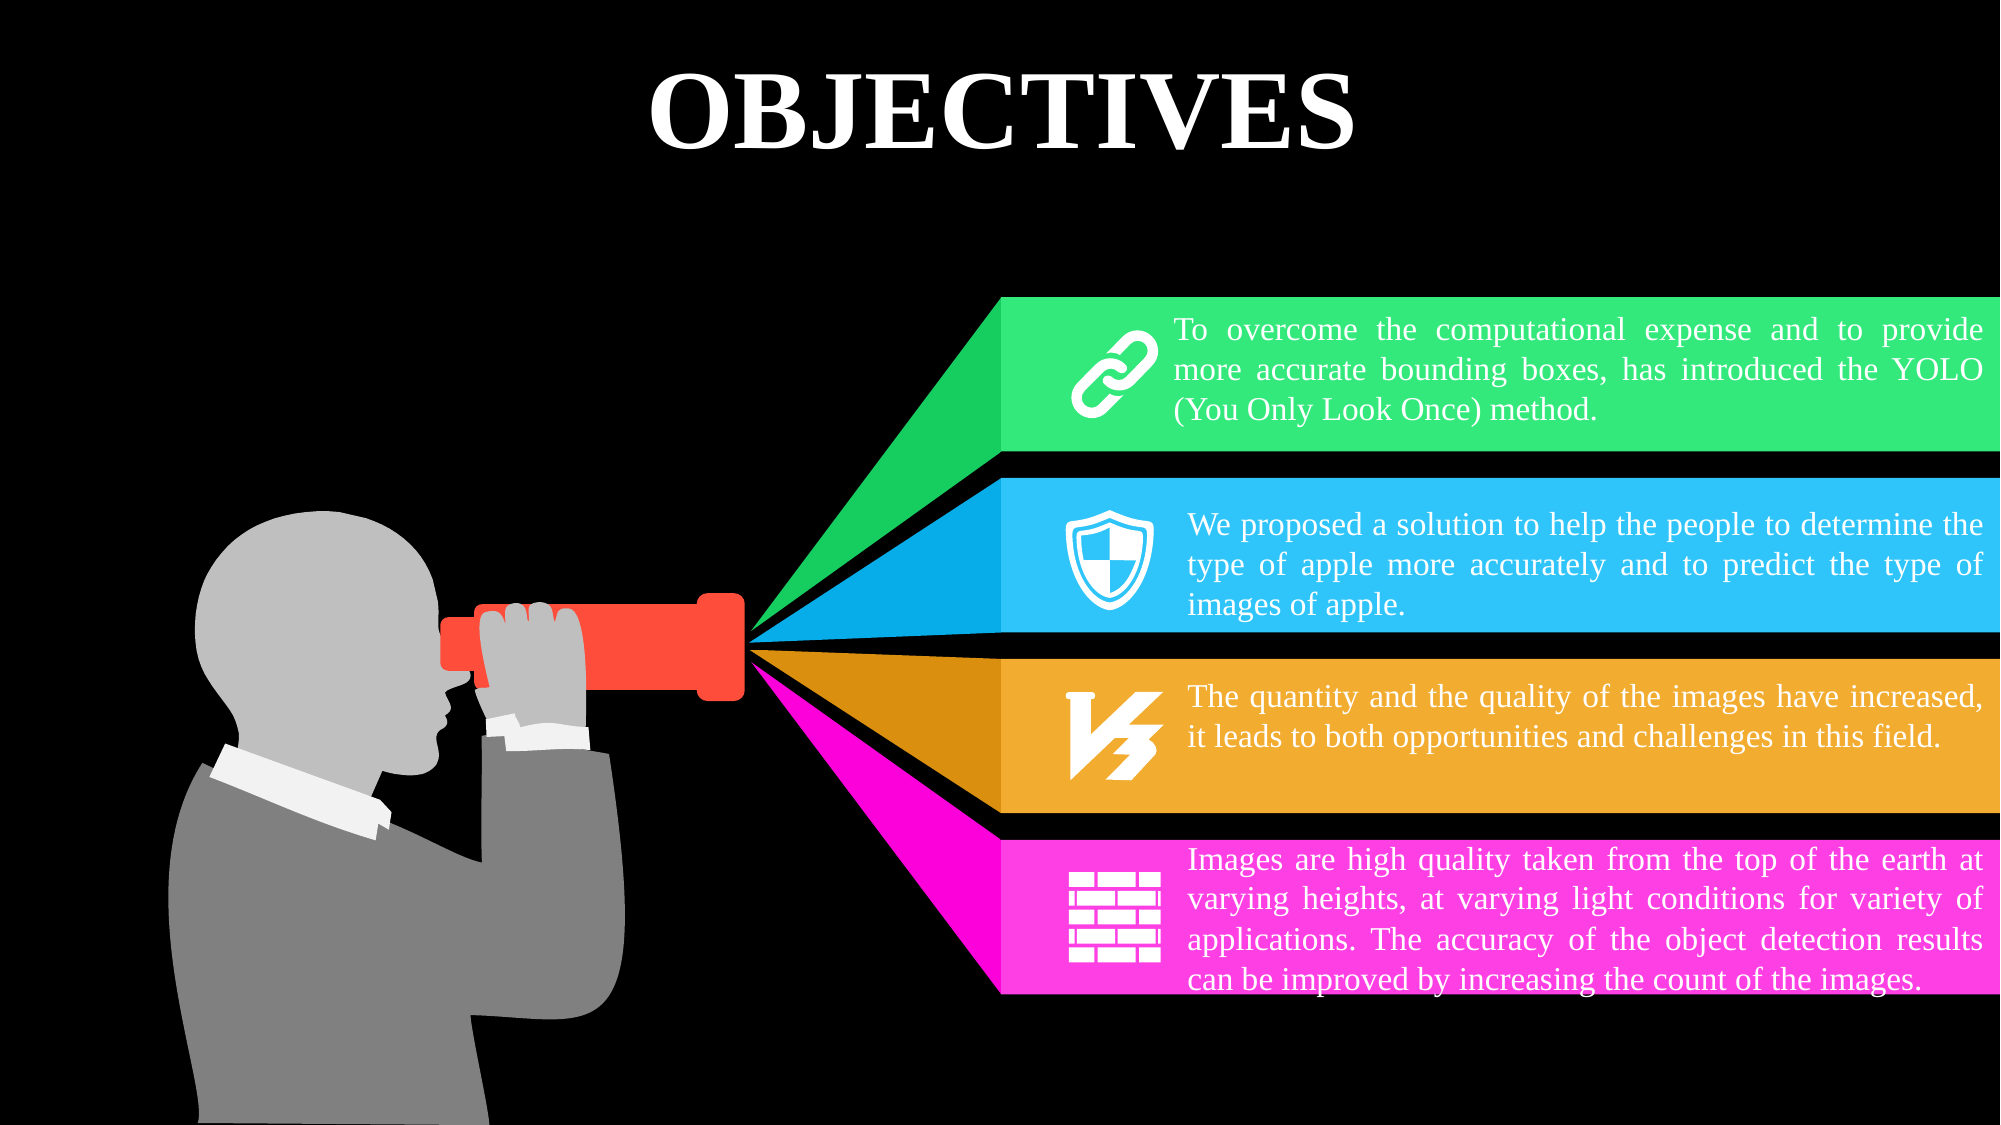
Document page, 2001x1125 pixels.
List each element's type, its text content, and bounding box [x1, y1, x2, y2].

text_box [1138, 871, 1162, 888]
text_box [1138, 946, 1162, 963]
text_box [749, 294, 1003, 633]
text_box [750, 661, 1003, 998]
text_box [1003, 477, 2000, 633]
text_box [1003, 296, 2000, 453]
text_box [1068, 890, 1162, 907]
text_box [1068, 871, 1095, 888]
text_box [1097, 946, 1137, 963]
text_box [1070, 329, 1160, 420]
text_box [1068, 946, 1095, 963]
text_box [1068, 909, 1095, 925]
text_box [745, 648, 1003, 816]
text_box To overcome the computational expense and to provide more accurate bounding boxes, has introduced the YOLO (You Only Look Once) method. [1158, 299, 2000, 434]
text_box We proposed a solution to help the people to determine the type of apple more accurately and to predict the type of images of apple. [1172, 494, 2000, 630]
text_box [1003, 839, 1172, 995]
text_box [1068, 928, 1162, 945]
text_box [168, 511, 745, 1125]
text_box Images are high quality taken from the top of the earth at varying heights, at varying light conditions for variety of applications. The accuracy of the object detection results can be improved by increasing the count of the images. [1172, 829, 2000, 1004]
text_box [1097, 909, 1137, 925]
text_box [1138, 909, 1162, 925]
text_box [1097, 871, 1137, 888]
text_box [745, 476, 1003, 644]
text_box [1064, 508, 1155, 613]
list OBJECTIVES [53, 52, 1952, 172]
text_box [1064, 690, 1167, 783]
text_box The quantity and the quality of the images have increased, it leads to both opportunities and challenges in this field. [1172, 666, 2000, 762]
text_box [1003, 658, 2000, 814]
